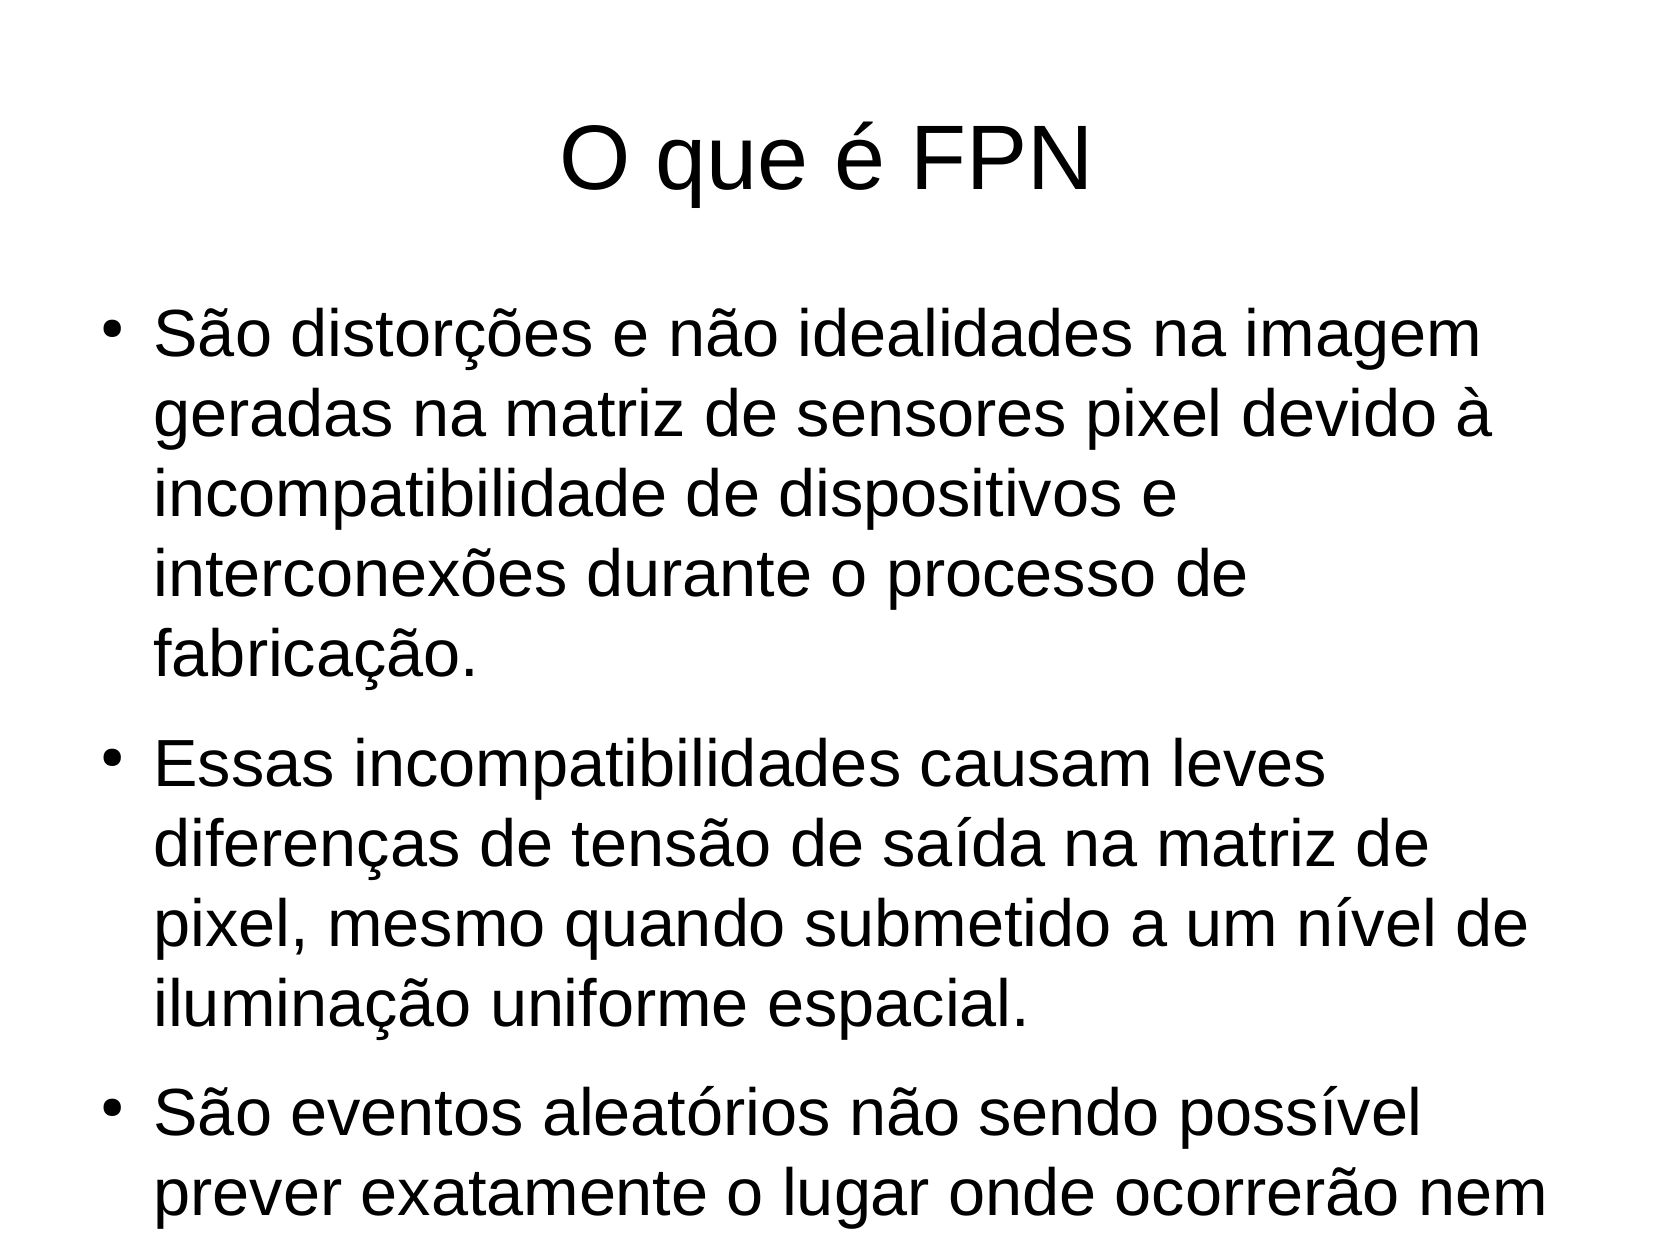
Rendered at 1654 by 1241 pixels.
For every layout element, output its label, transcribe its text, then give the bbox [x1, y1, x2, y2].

list São distorções e não idealidades na imagem geradas na matriz de sensores pixel devido à incompatibilidade de dispositivos e interconexões durante o processo de fabricação. Essas incompatibilidades causam leves diferenças de tensão de saída na matriz de pixel, mesmo quando submetido a um nível de iluminação uniforme espacial. São eventos aleatórios não sendo possível prever exatamente o lugar onde ocorrerão nem a sua intensidade. Entretanto, podem ser trabalhadas por métodos estatísticos, como, por exemplo, usando a representação por distribuição Normal, nas quais devem ser conhecidos a média e o desvio padrão. [82, 290, 1571, 1010]
title O que é FPN [82, 49, 1571, 257]
